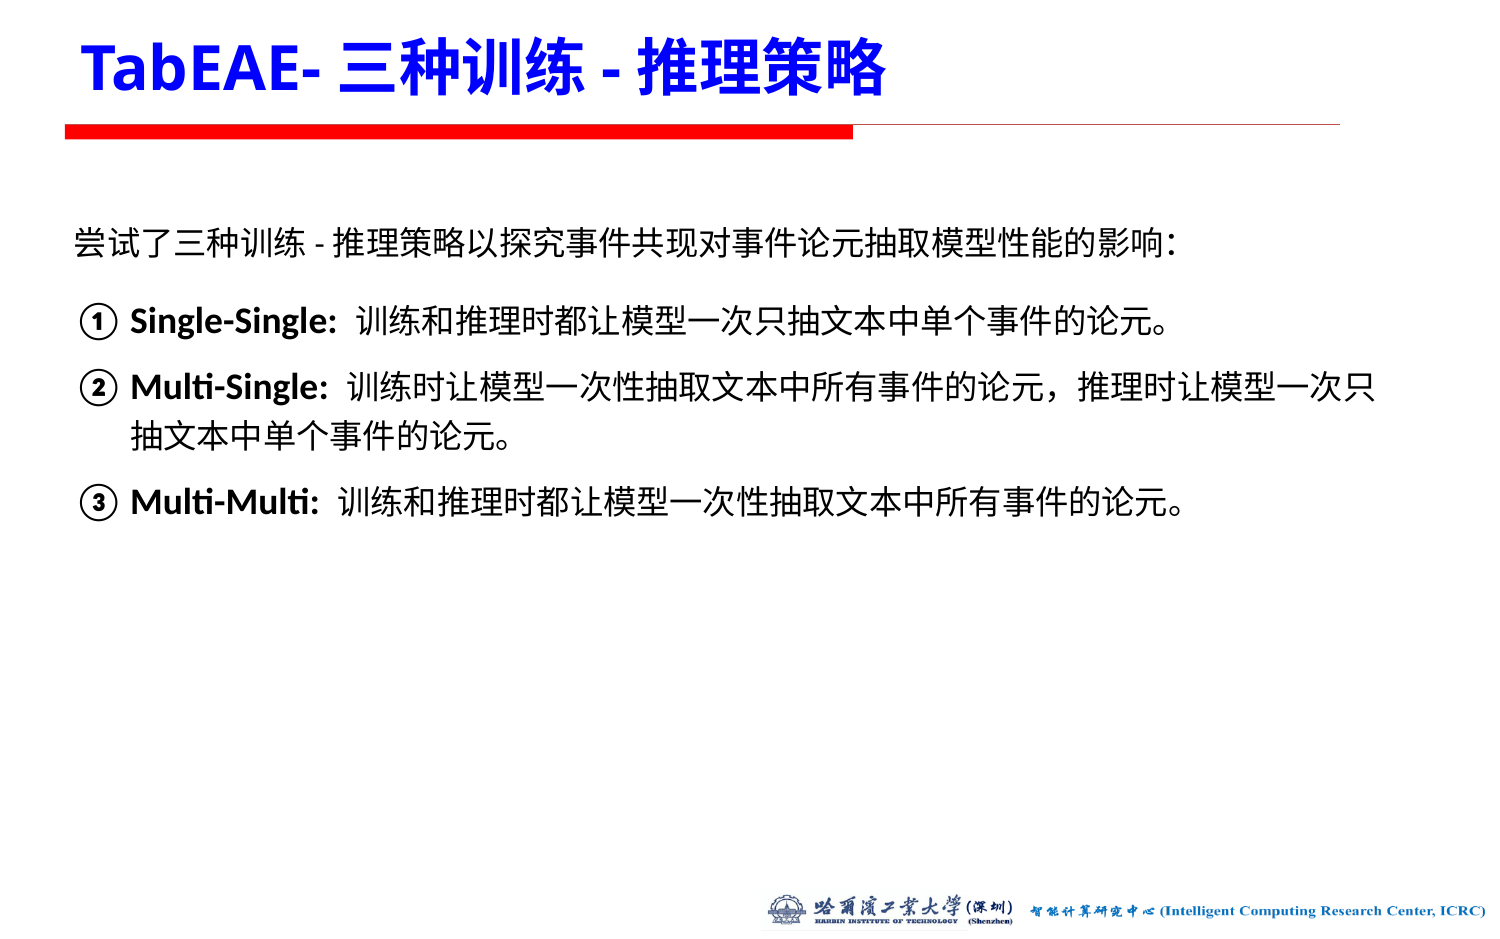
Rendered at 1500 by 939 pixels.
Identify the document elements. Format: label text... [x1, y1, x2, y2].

text_box 尝试了三种训练-推理策略以探究事件共现对事件论元抽取模型性能的影响： Single-Single: 训练和推理时都让模型一次只抽文本中单个事件的论元。 Multi-Single: 训练时让模型一次性抽取文本中所有事件的论元，推理时让模型一次只抽文本中单个事件的论元。 Multi-Multi: 训练和推理时都让模型一次性抽取文本中所有事件的论元。 [59, 206, 1400, 530]
picture [761, 889, 1495, 933]
title TabEAE-三种训练-推理策略 [64, 6, 1447, 125]
